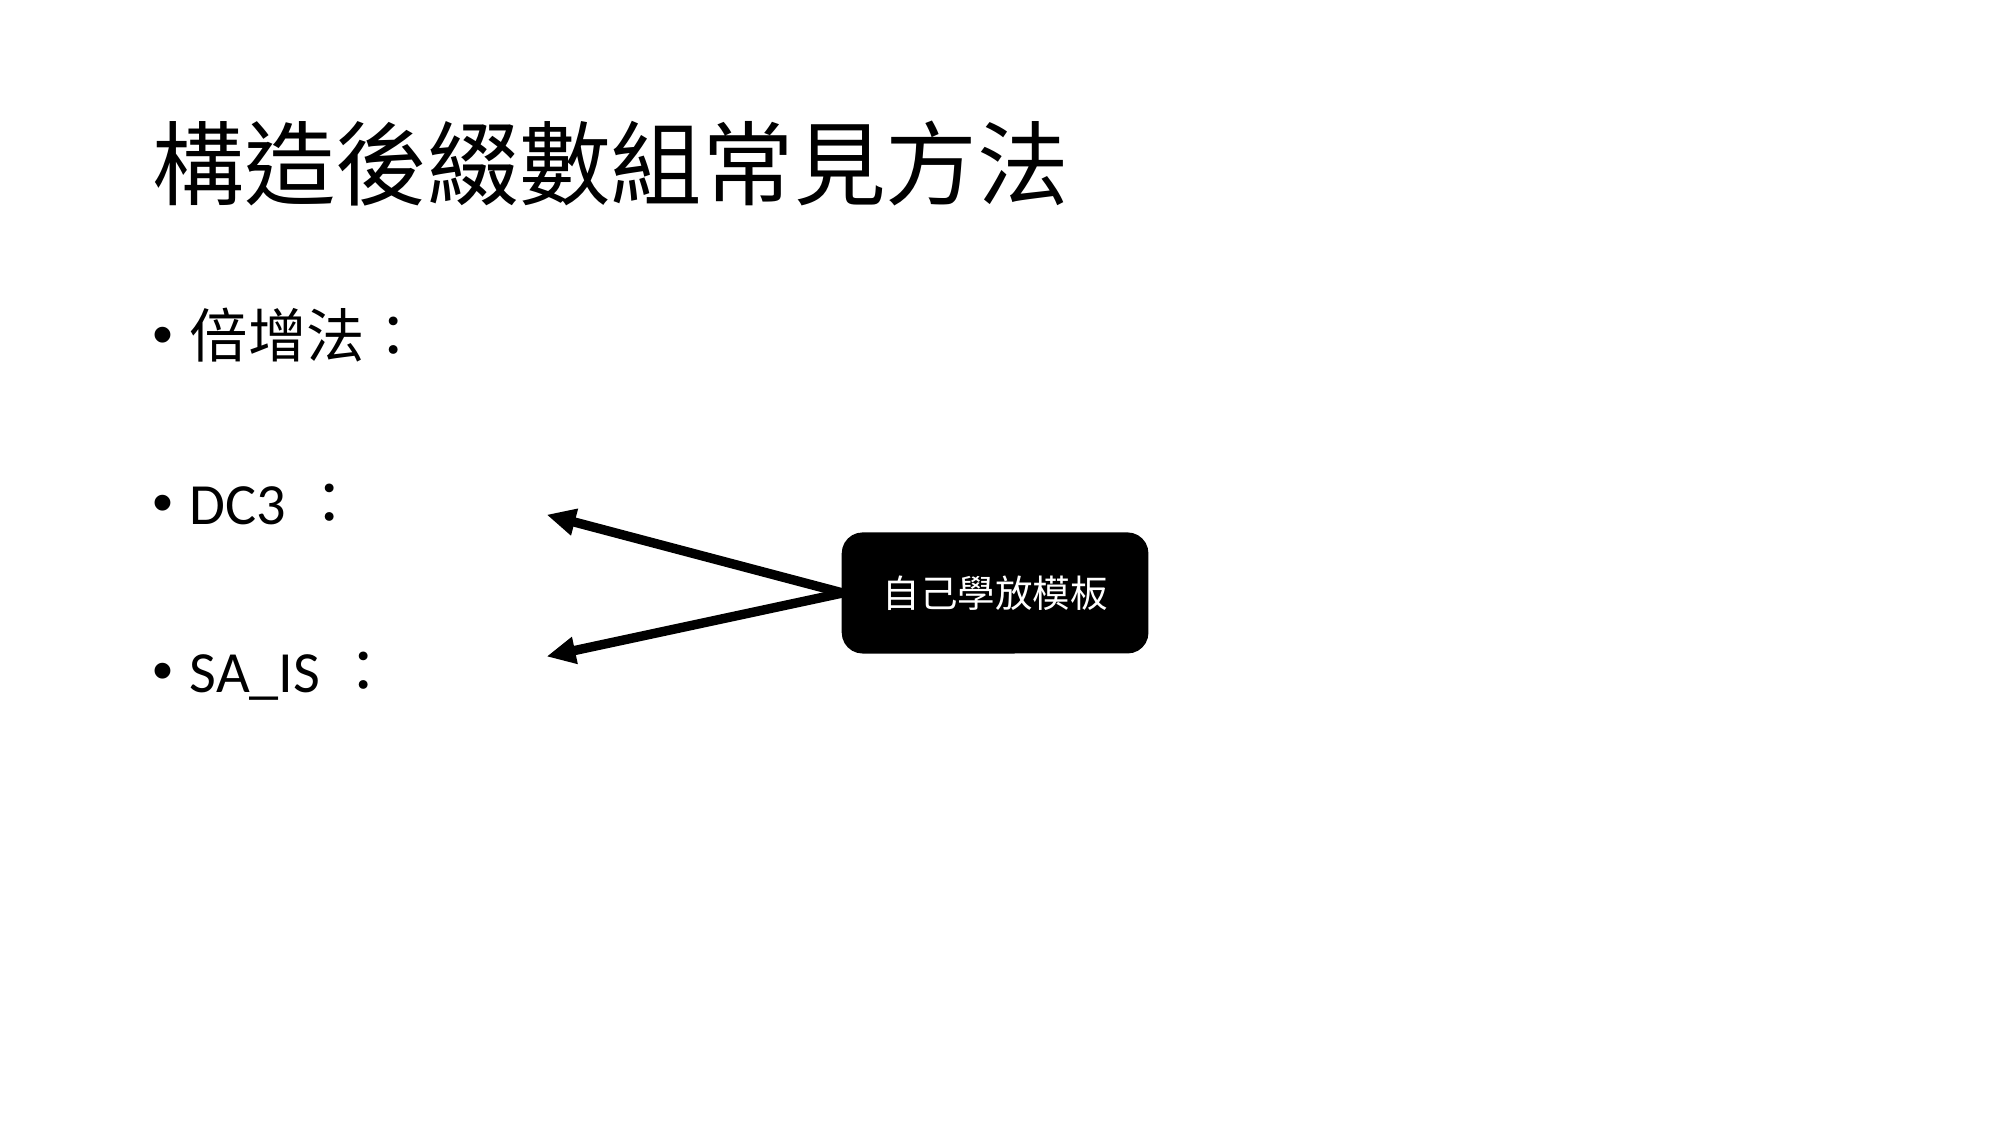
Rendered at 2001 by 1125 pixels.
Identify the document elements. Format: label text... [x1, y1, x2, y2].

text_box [547, 514, 1148, 657]
title 構造後綴數組常見方法 [137, 59, 1863, 278]
